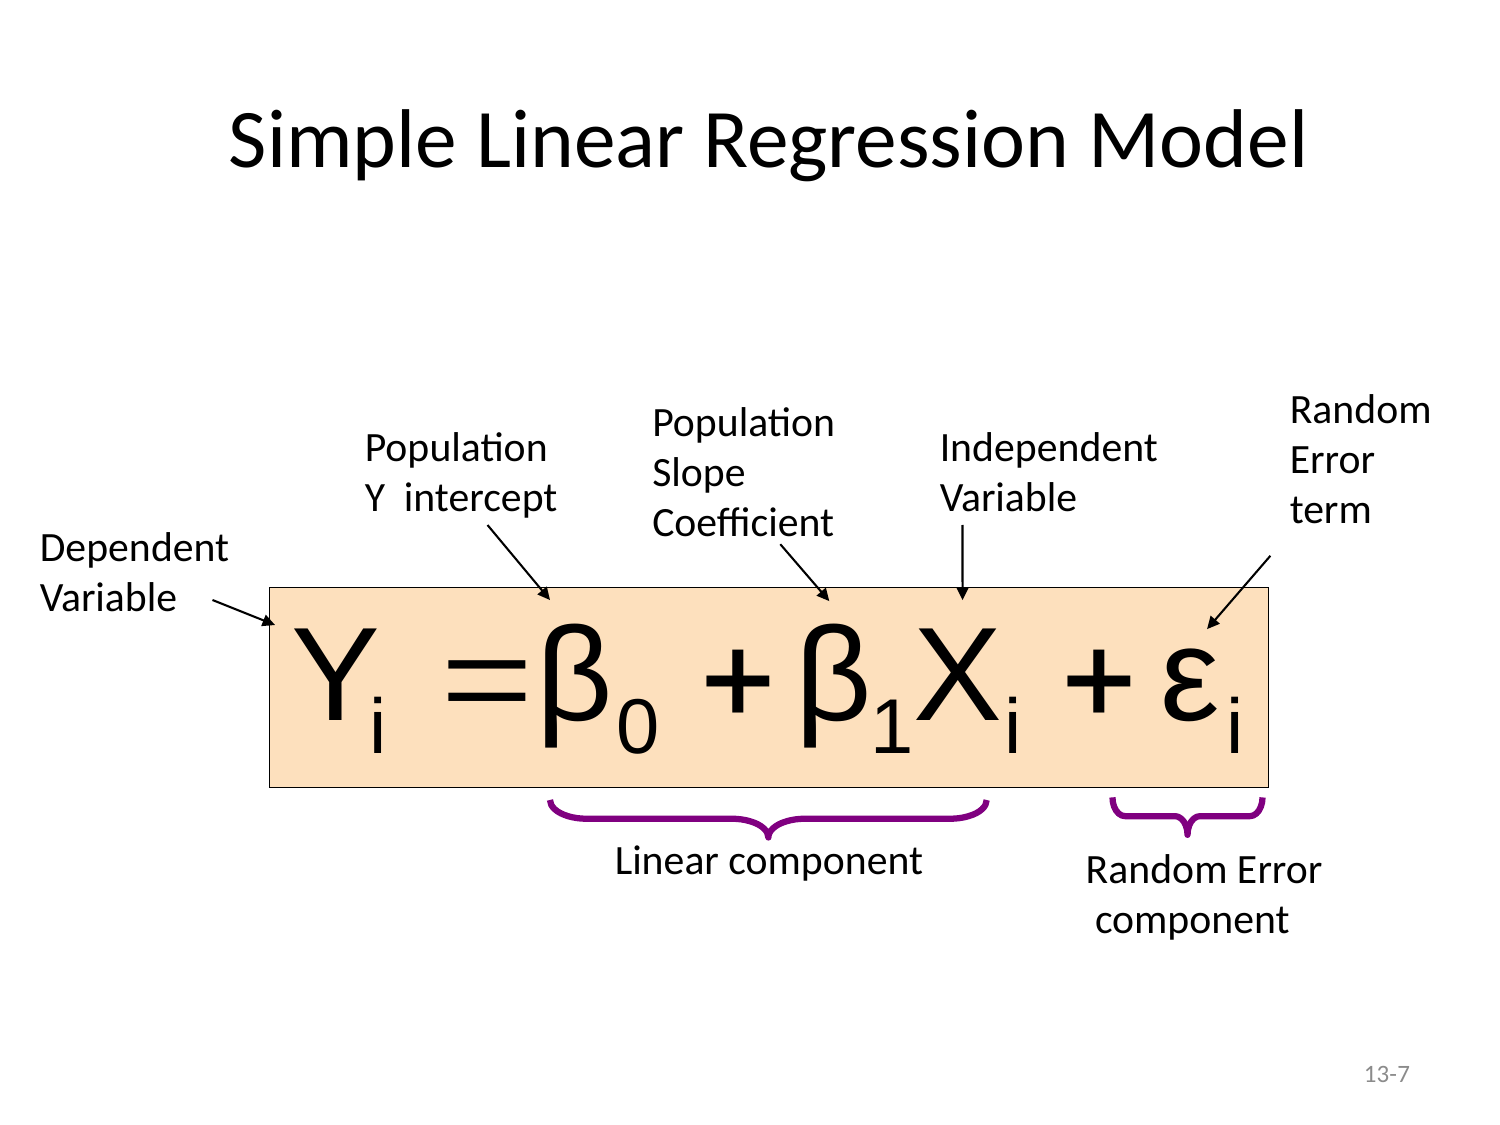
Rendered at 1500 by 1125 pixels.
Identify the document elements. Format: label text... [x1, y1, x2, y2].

text_box [549, 799, 987, 838]
text_box Linear component [600, 825, 939, 890]
text_box Random Error term [1274, 375, 1464, 540]
text_box Dependent Variable [24, 512, 327, 627]
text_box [269, 587, 1269, 788]
slide_number 13-7 [1074, 1042, 1425, 1103]
text_box Population Y intercept [350, 412, 600, 527]
text_box [212, 599, 264, 627]
text_box Independent Variable [924, 412, 1189, 527]
text_box Population Slope Coefficient [637, 387, 875, 553]
title Simple Linear Regression Model [188, 62, 1350, 225]
text_box [1112, 797, 1263, 834]
text_box Random Error component [1070, 834, 1338, 950]
